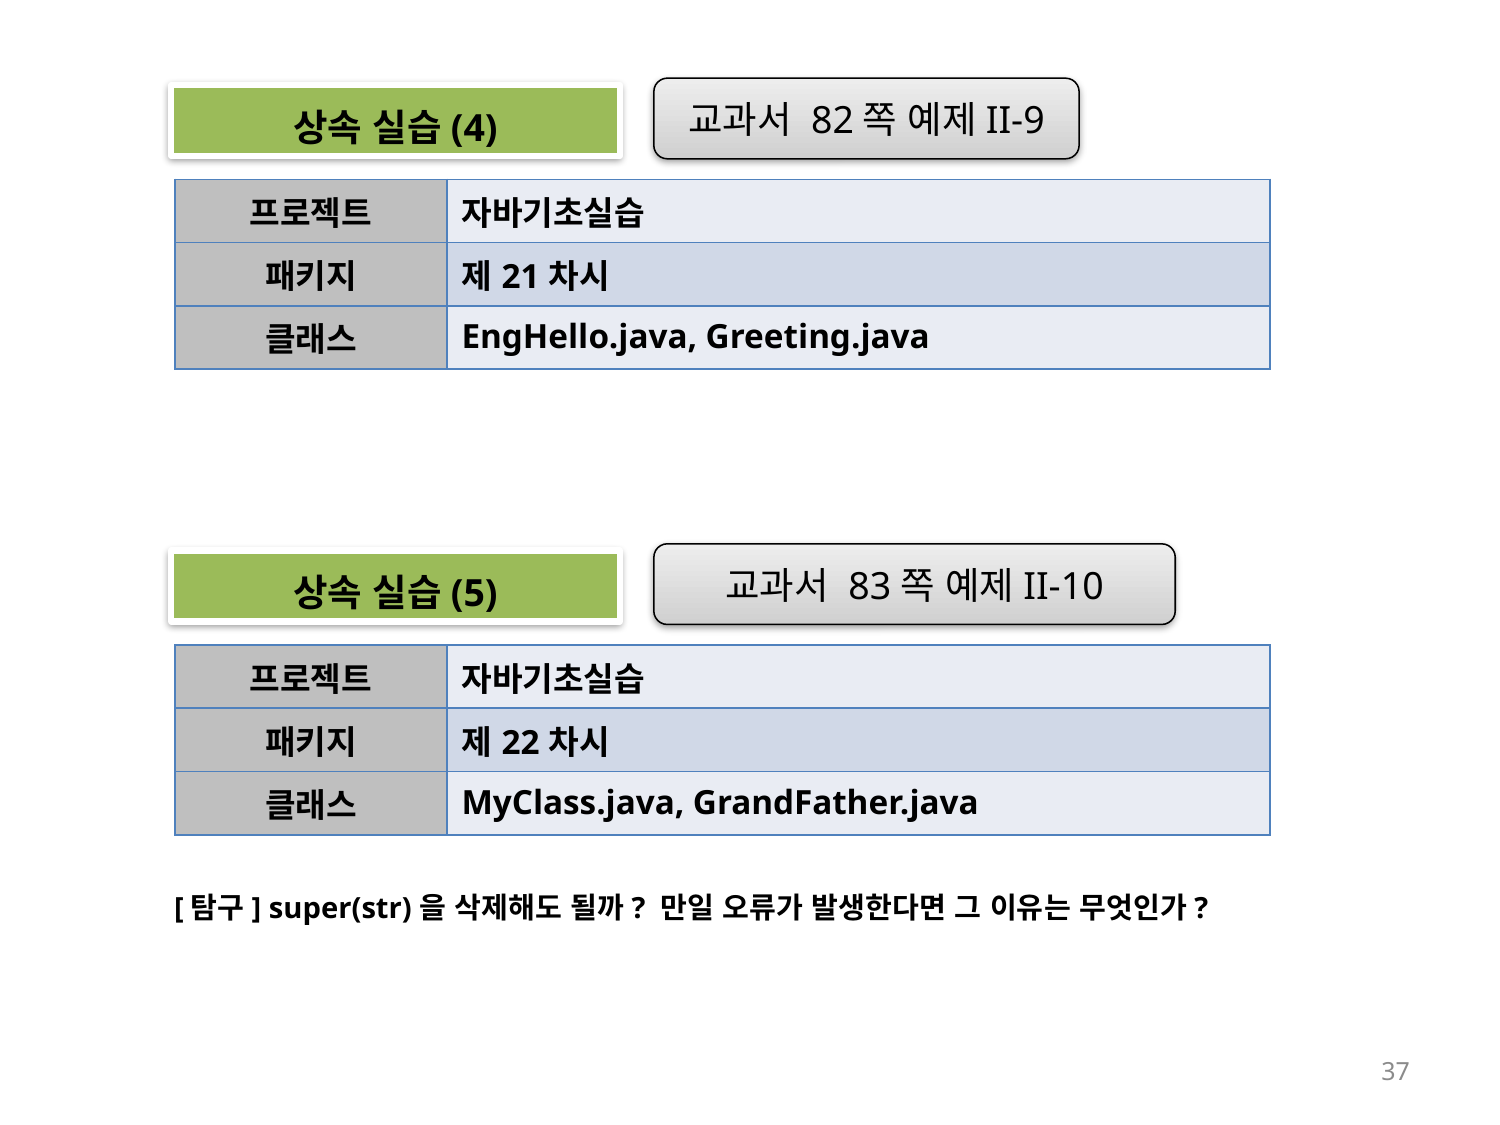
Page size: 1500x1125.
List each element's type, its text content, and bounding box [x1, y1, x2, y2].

text_box 상속 실습(4) [168, 82, 623, 159]
table_header 자바기초실습 [448, 646, 1269, 707]
text_box 교과서 82쪽 예제II-9 [653, 77, 1080, 160]
table_cell EngHello.java, Greeting.java [448, 307, 1269, 368]
table_header 프로젝트 [176, 180, 446, 242]
text_box 교과서 83쪽 예제II-10 [653, 543, 1177, 626]
table_header 프로젝트 [176, 646, 446, 707]
table_cell 제21차시 [448, 243, 1269, 305]
text_box 상속 실습(5) [168, 547, 623, 625]
table_header 자바기초실습 [448, 180, 1269, 242]
table_cell 패키지 [176, 243, 446, 305]
table_cell 패키지 [176, 709, 446, 771]
slide_number 37 [1074, 1042, 1425, 1103]
table_cell 클래스 [176, 772, 446, 834]
text_box [탐구] super(str)을 삭제해도 될까? 만일 오류가 발생한다면 그 이유는 무엇인가? [157, 867, 1272, 931]
table_cell MyClass.java, GrandFather.java [448, 772, 1269, 834]
table_cell 클래스 [176, 307, 446, 368]
table_cell 제22차시 [448, 709, 1269, 771]
